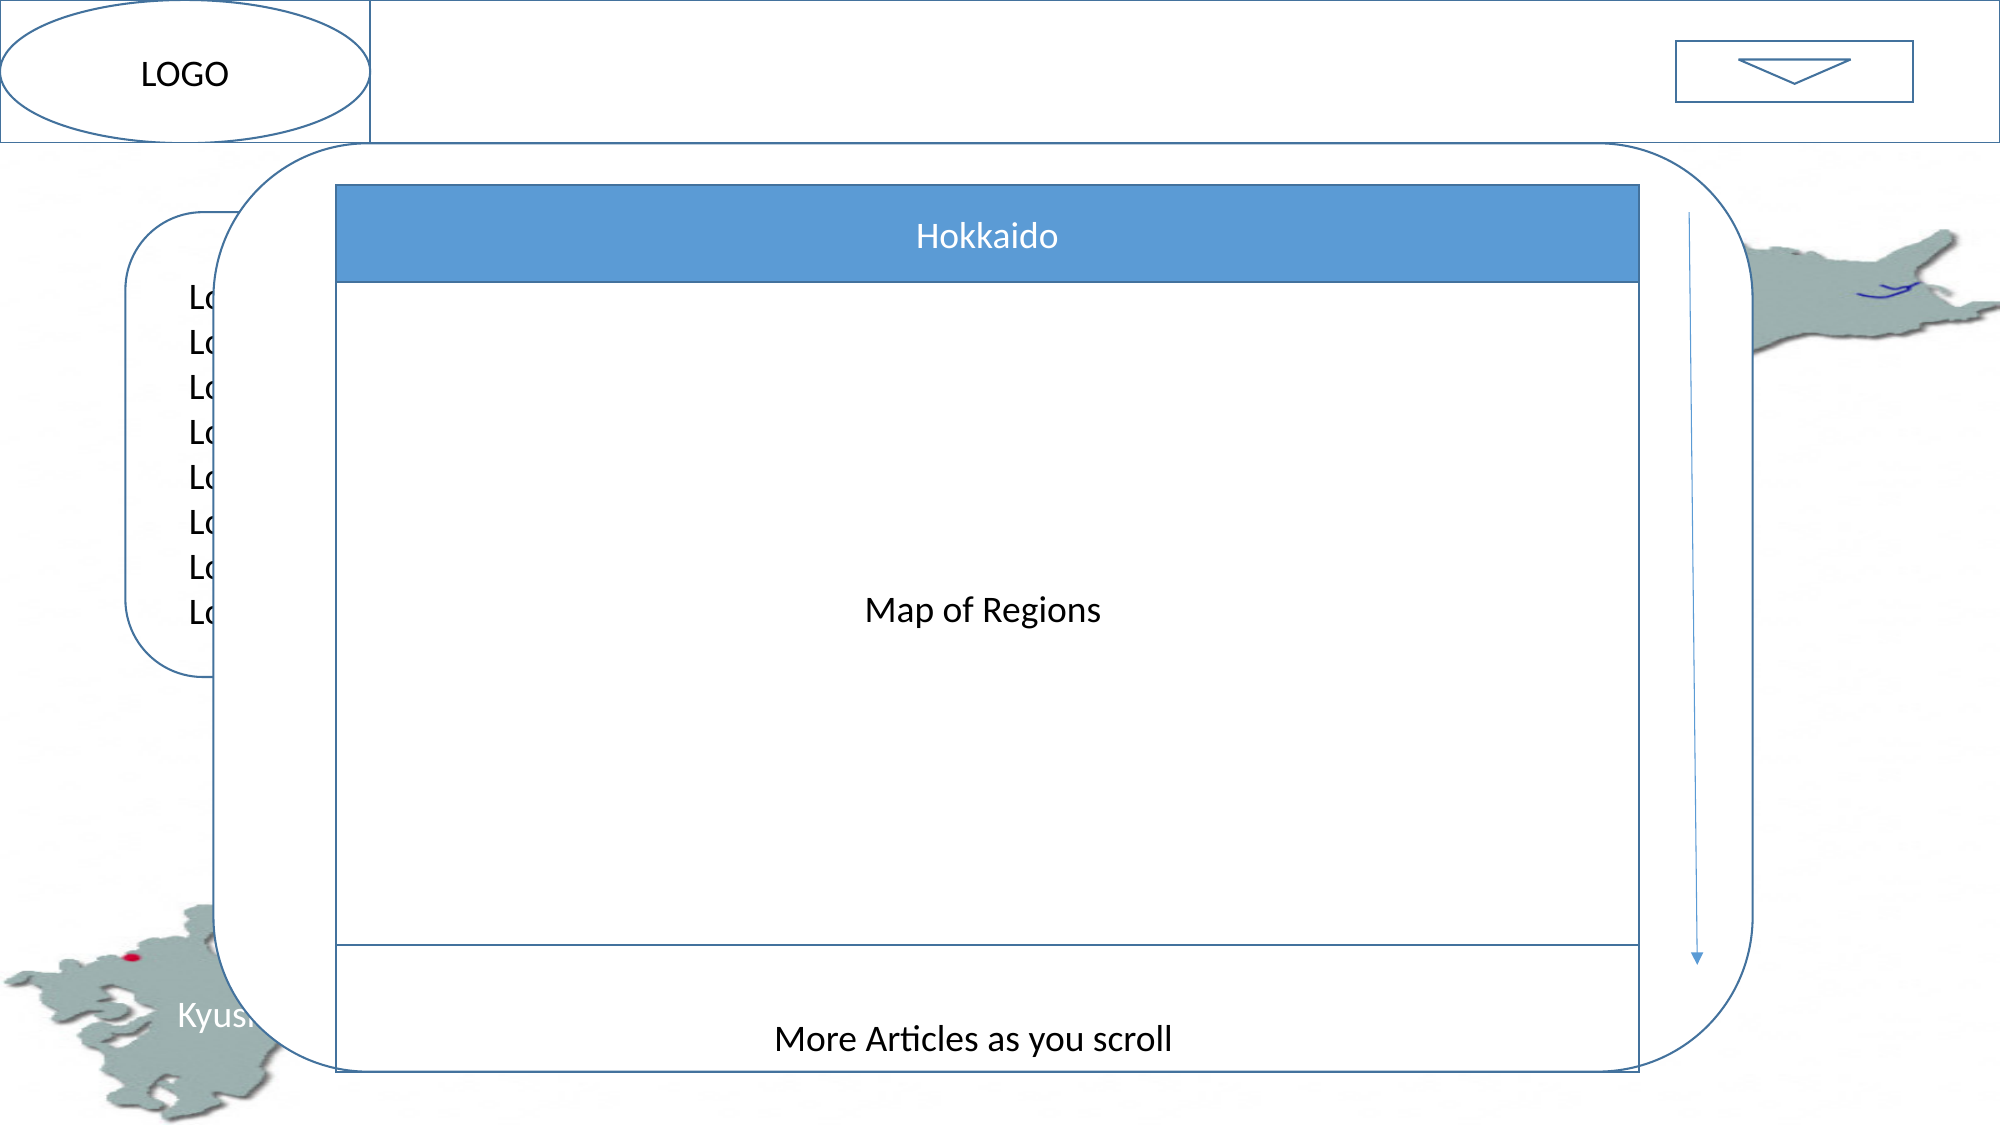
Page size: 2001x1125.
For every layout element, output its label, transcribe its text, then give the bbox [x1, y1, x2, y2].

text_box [1689, 212, 1698, 965]
picture [0, 143, 2000, 1125]
text_box [1675, 40, 1914, 103]
text_box [230, 0, 371, 63]
text_box [1738, 58, 1852, 85]
text_box [371, 0, 2000, 143]
text_box LOGO [126, 41, 245, 101]
text_box [0, 83, 139, 143]
text_box [0, 0, 140, 60]
text_box [231, 80, 371, 143]
text_box [0, 0, 372, 143]
